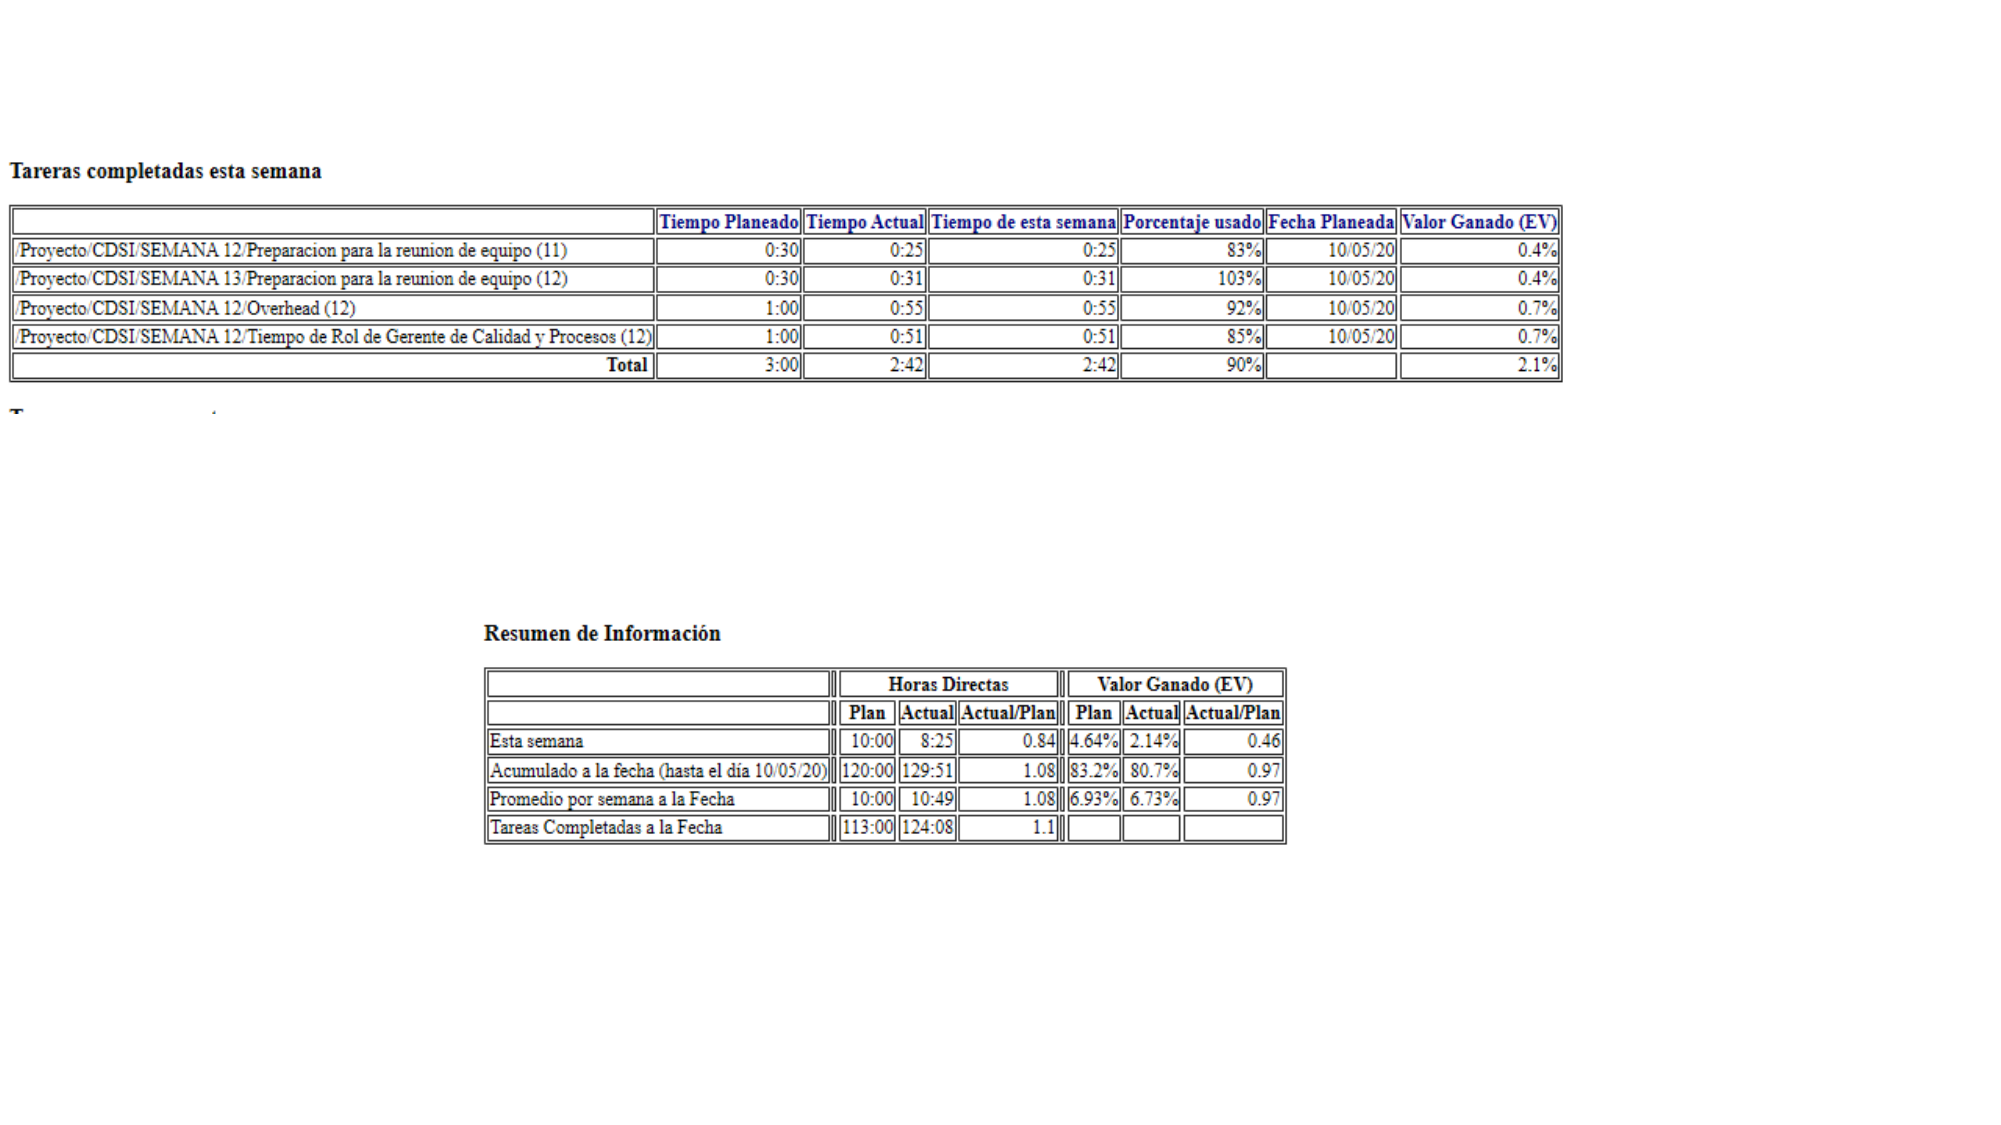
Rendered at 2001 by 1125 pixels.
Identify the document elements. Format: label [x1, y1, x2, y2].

picture [475, 619, 1428, 870]
list [0, 147, 1613, 414]
